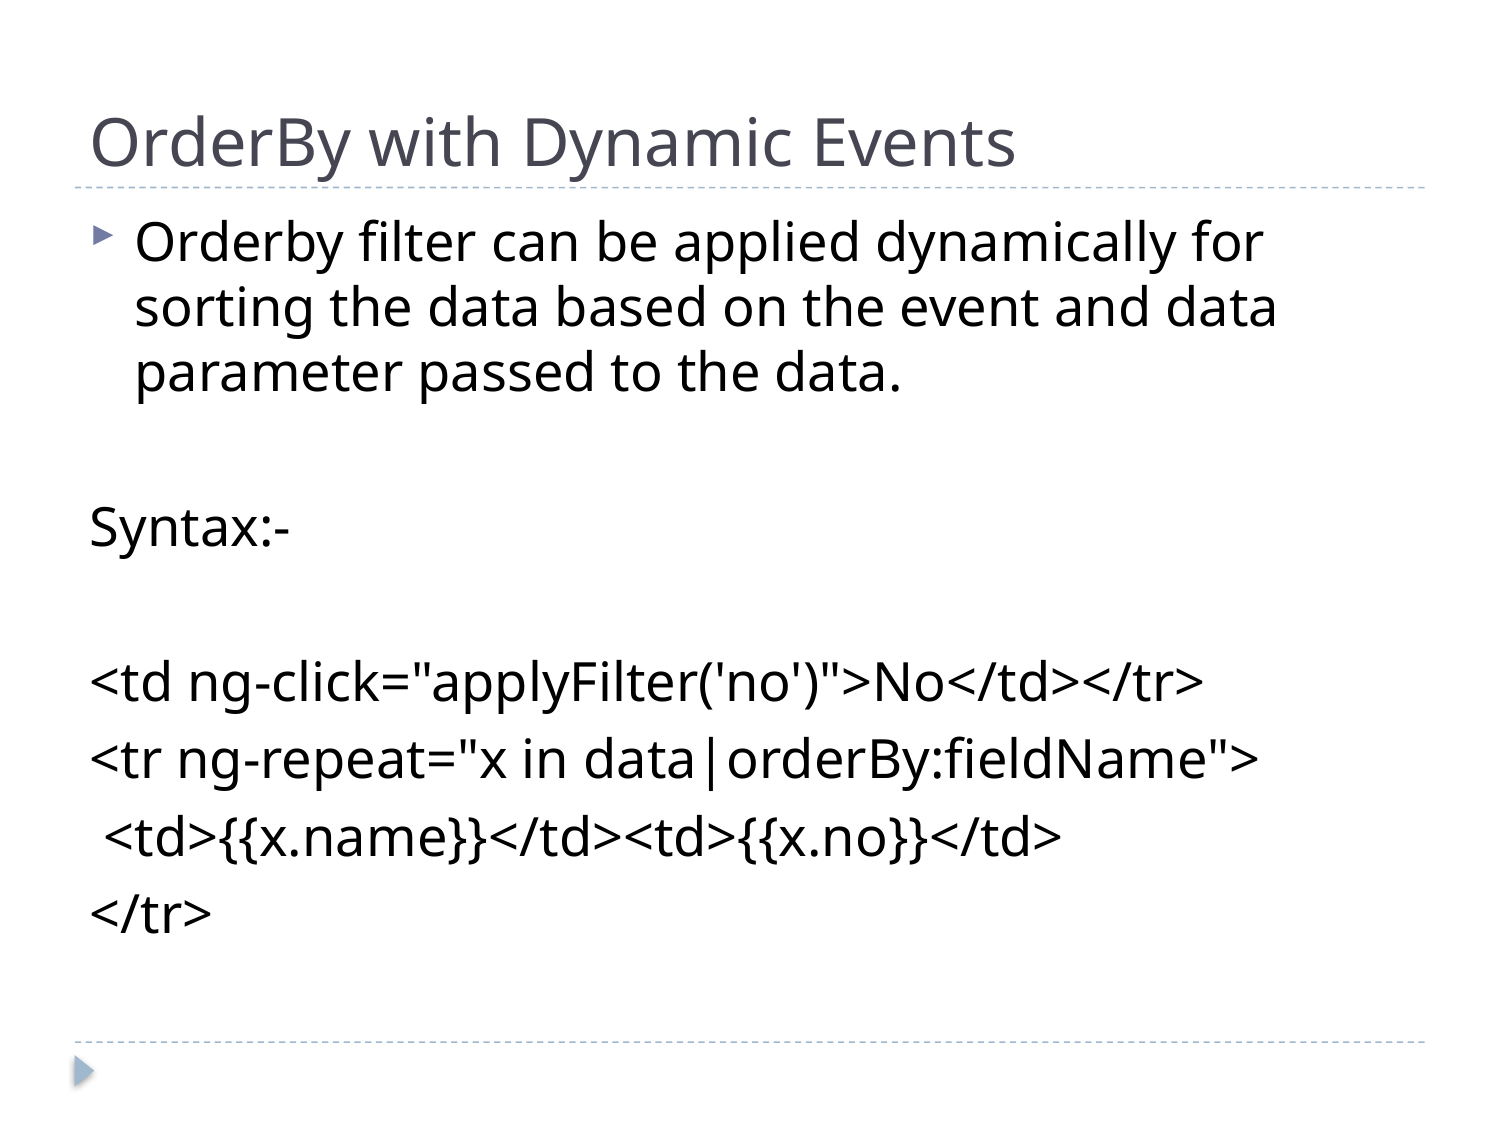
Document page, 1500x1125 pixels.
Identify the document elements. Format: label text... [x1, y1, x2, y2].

list Orderby filter can be applied dynamically for sorting the data based on the event and data parameter passed to the data. Syntax:- <td ng-click="applyFilter('no')">No</td></tr> <tr ng-repeat="x in data|orderBy:fieldName"> <td>{{x.name}}</td><td>{{x.no}}</td> </tr> [75, 200, 1425, 1010]
title OrderBy with Dynamic Events [75, 24, 1425, 188]
